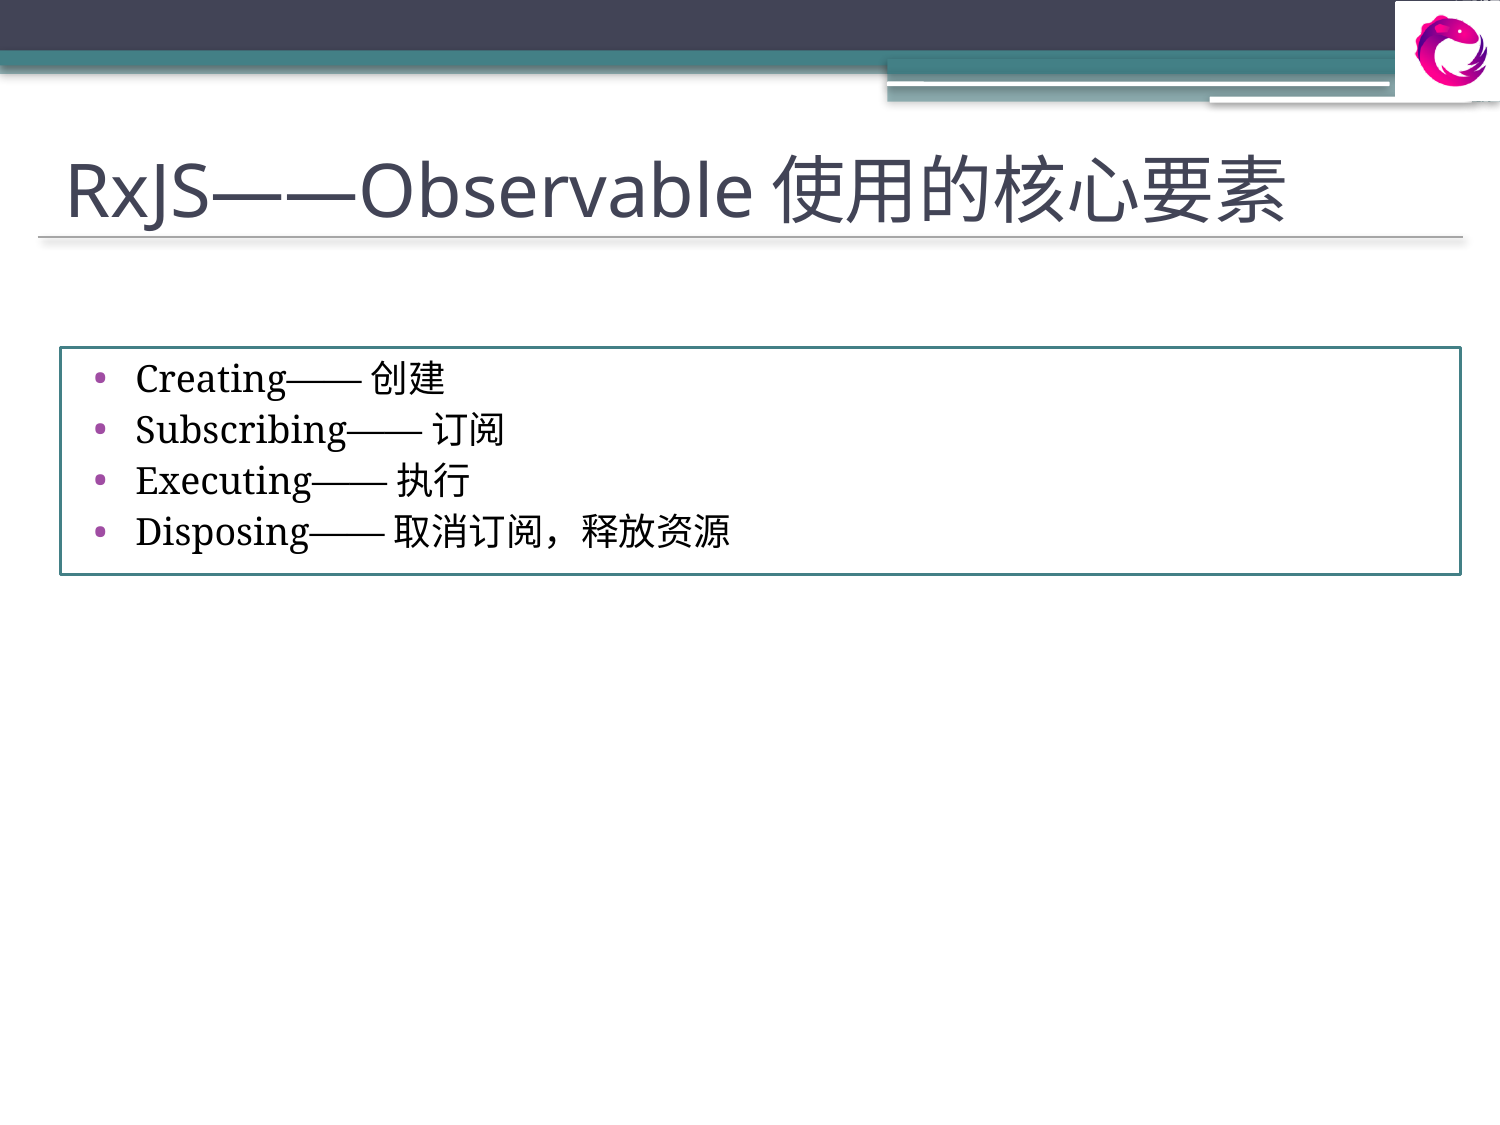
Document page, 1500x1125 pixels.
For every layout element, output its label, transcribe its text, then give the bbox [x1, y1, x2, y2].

list Creating——创建 Subscribing——订阅 Executing——执行 Disposing——取消订阅，释放资源 [59, 346, 1462, 576]
picture [1412, 12, 1488, 88]
title RxJS——Observable使用的核心要素 [50, 100, 1450, 276]
